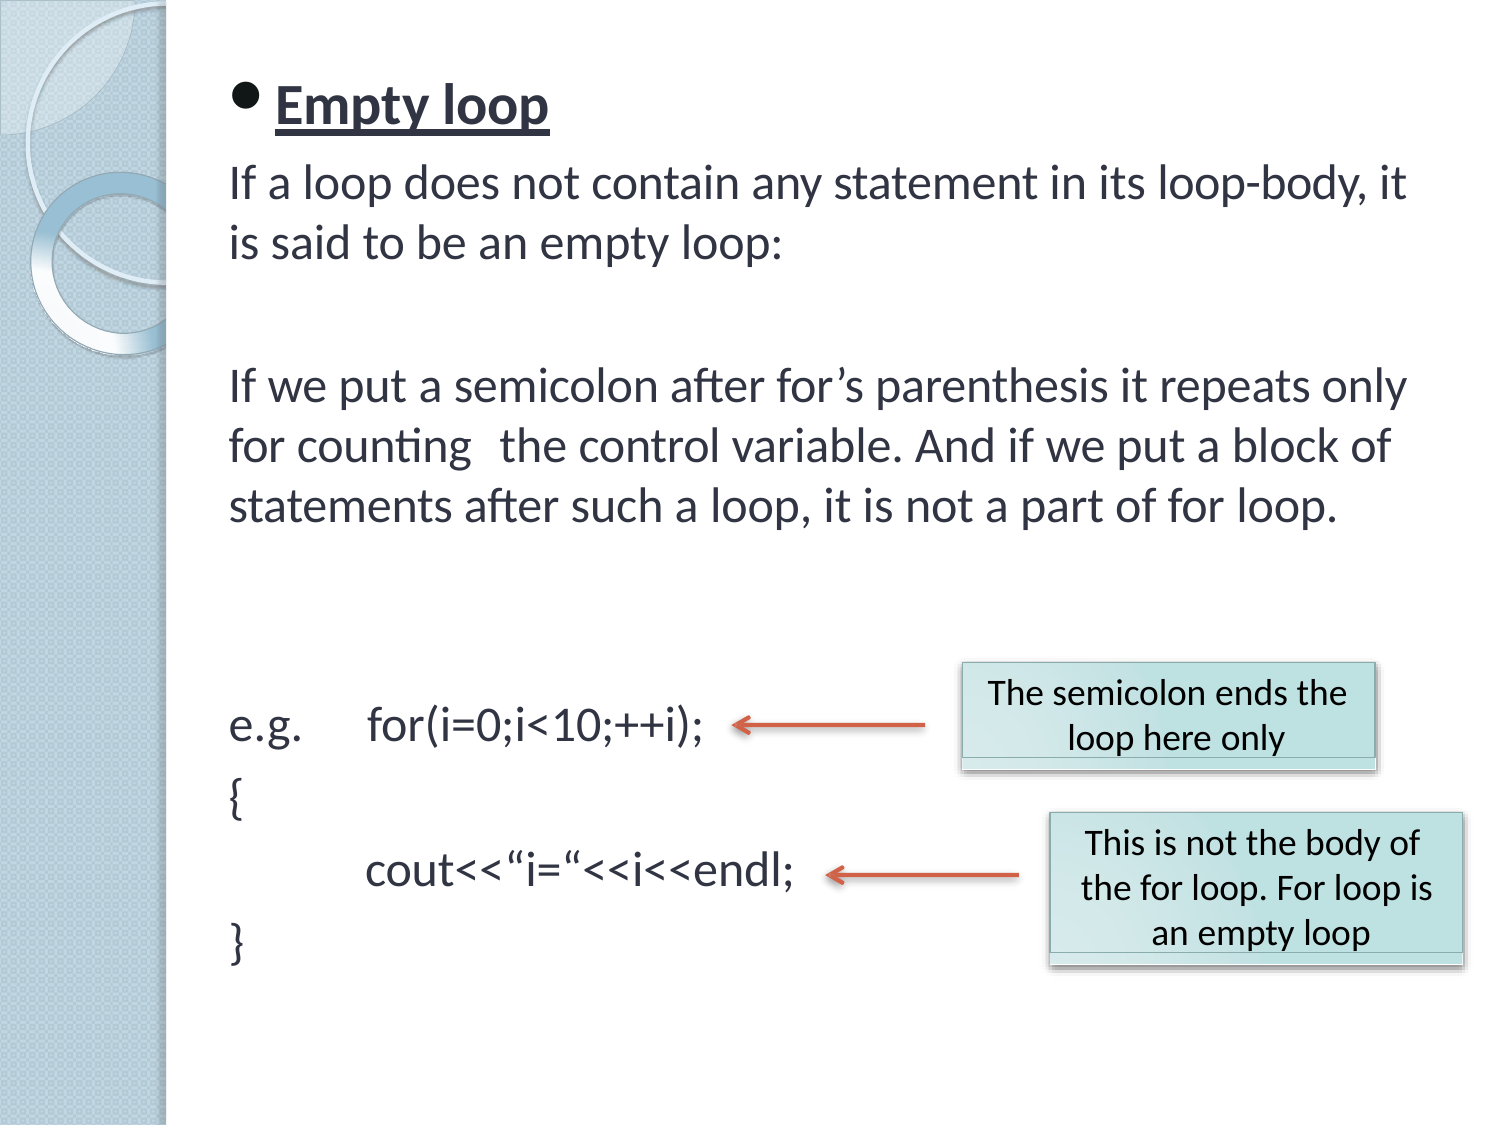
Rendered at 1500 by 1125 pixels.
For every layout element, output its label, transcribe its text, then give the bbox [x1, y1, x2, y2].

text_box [701, 651, 1392, 910]
picture [0, 0, 166, 1125]
text_box } [226, 907, 247, 970]
text_box e.g. for(i=0;i<10;++i); { cout<<“i=“<<i<<endl; [226, 677, 696, 897]
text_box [1038, 801, 1476, 993]
text_box Empty loop If a loop does not contain any statement in its loop-body, it is said to be an empty loop: If we put a semicolon after for’s parenthesis it repeats only for counting the control variable. And if we put a block of statements after such a loop, it is not a part of for loop. [226, 48, 1423, 533]
